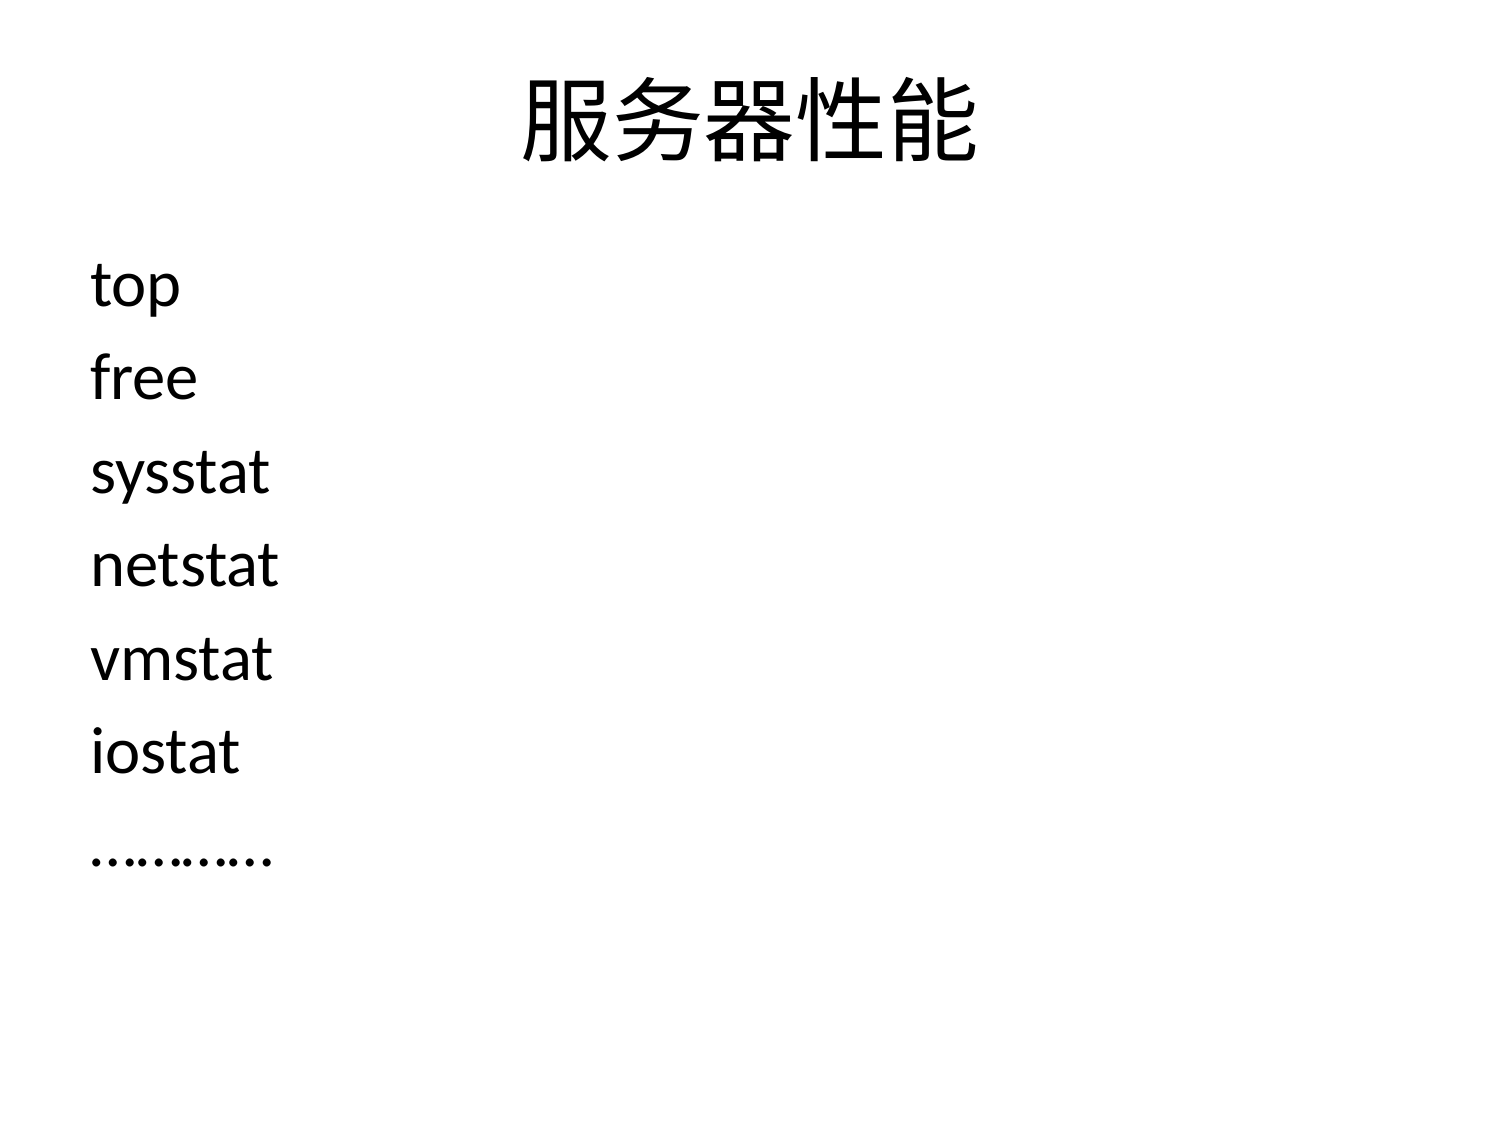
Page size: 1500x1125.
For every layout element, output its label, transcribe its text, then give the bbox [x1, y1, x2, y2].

title 服务器性能 [75, 24, 1425, 212]
list top free sysstat netstat vmstat iostat ………… [75, 232, 1425, 1005]
